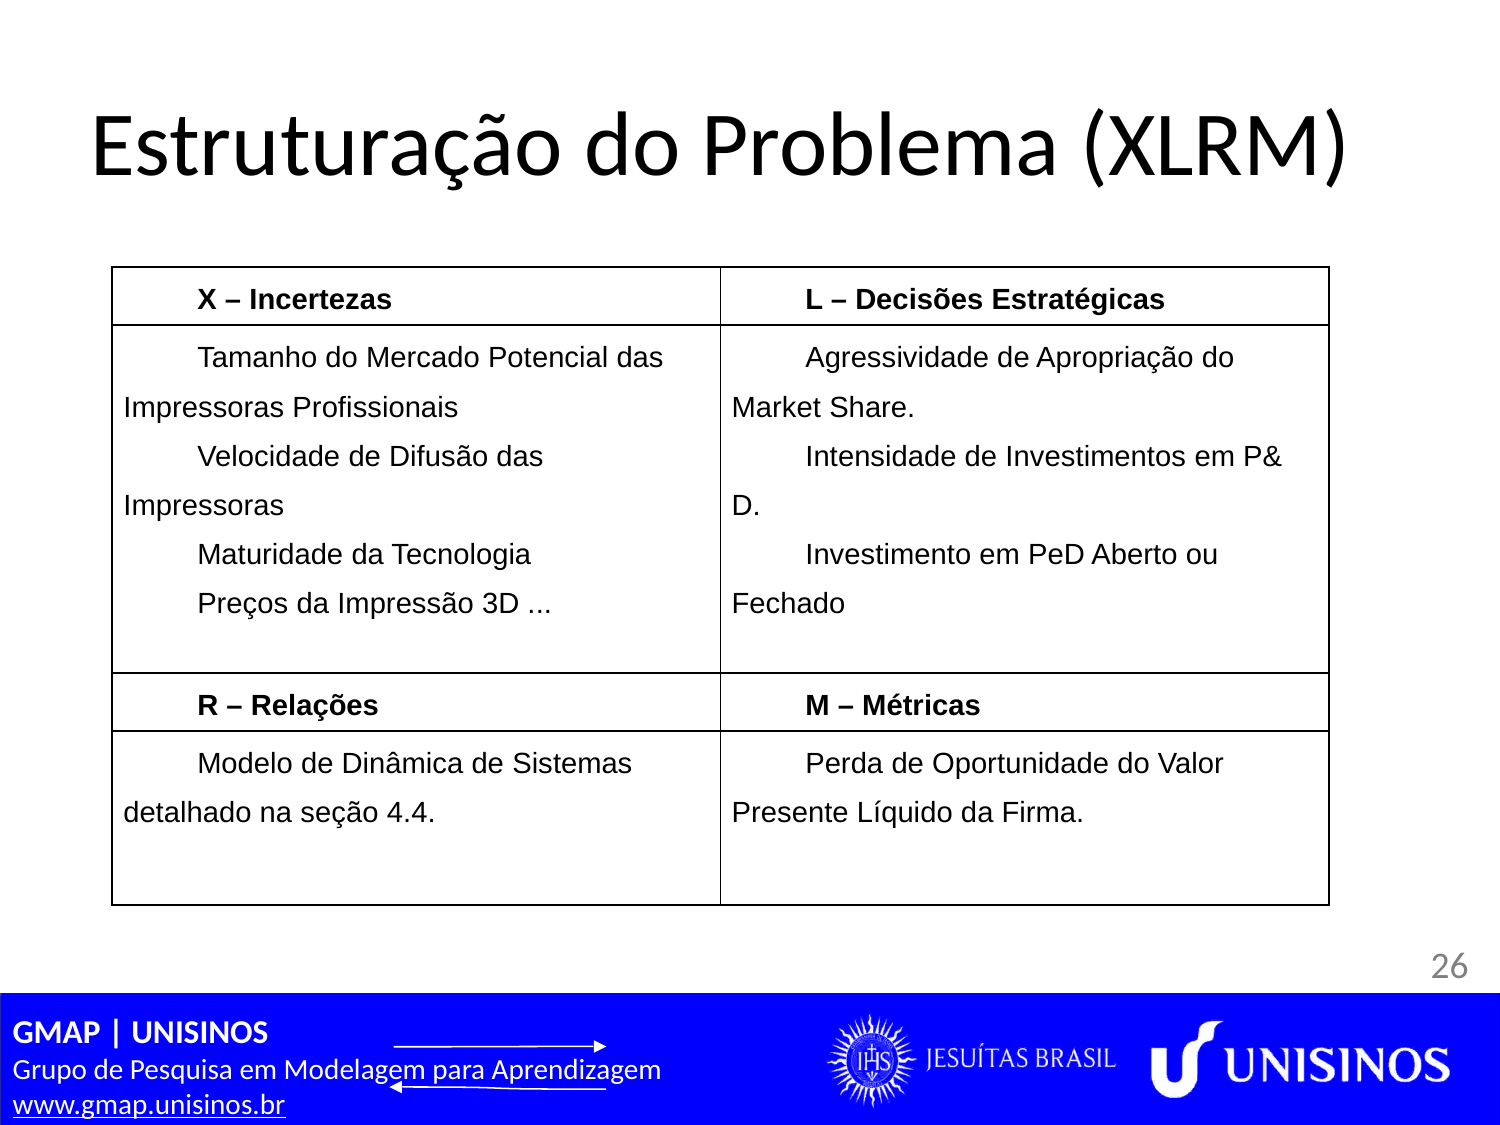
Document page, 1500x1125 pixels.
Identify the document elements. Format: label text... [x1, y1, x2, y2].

table_header L – Decisões Estratégicas [721, 268, 1328, 324]
table_cell Perda de Oportunidade do Valor Presente Líquido da Firma. [721, 732, 1328, 904]
picture [0, 993, 1500, 1125]
title Estruturação do Problema (XLRM) [75, 45, 1425, 233]
table_header X – Incertezas [113, 268, 720, 324]
table_cell Tamanho do Mercado Potencial das Impressoras Profissionais Velocidade de Difusão das Impressoras Maturidade da Tecnologia Preços da Impressão 3D ... [113, 326, 720, 672]
table_cell Modelo de Dinâmica de Sistemas detalhado na seção 4.4. [113, 732, 720, 904]
table_cell M – Métricas [721, 674, 1328, 730]
table_cell R – Relações [113, 674, 720, 730]
table_cell Agressividade de Apropriação do Market Share. Intensidade de Investimentos em P& D. Investimento em PeD Aberto ou Fechado [721, 326, 1328, 672]
